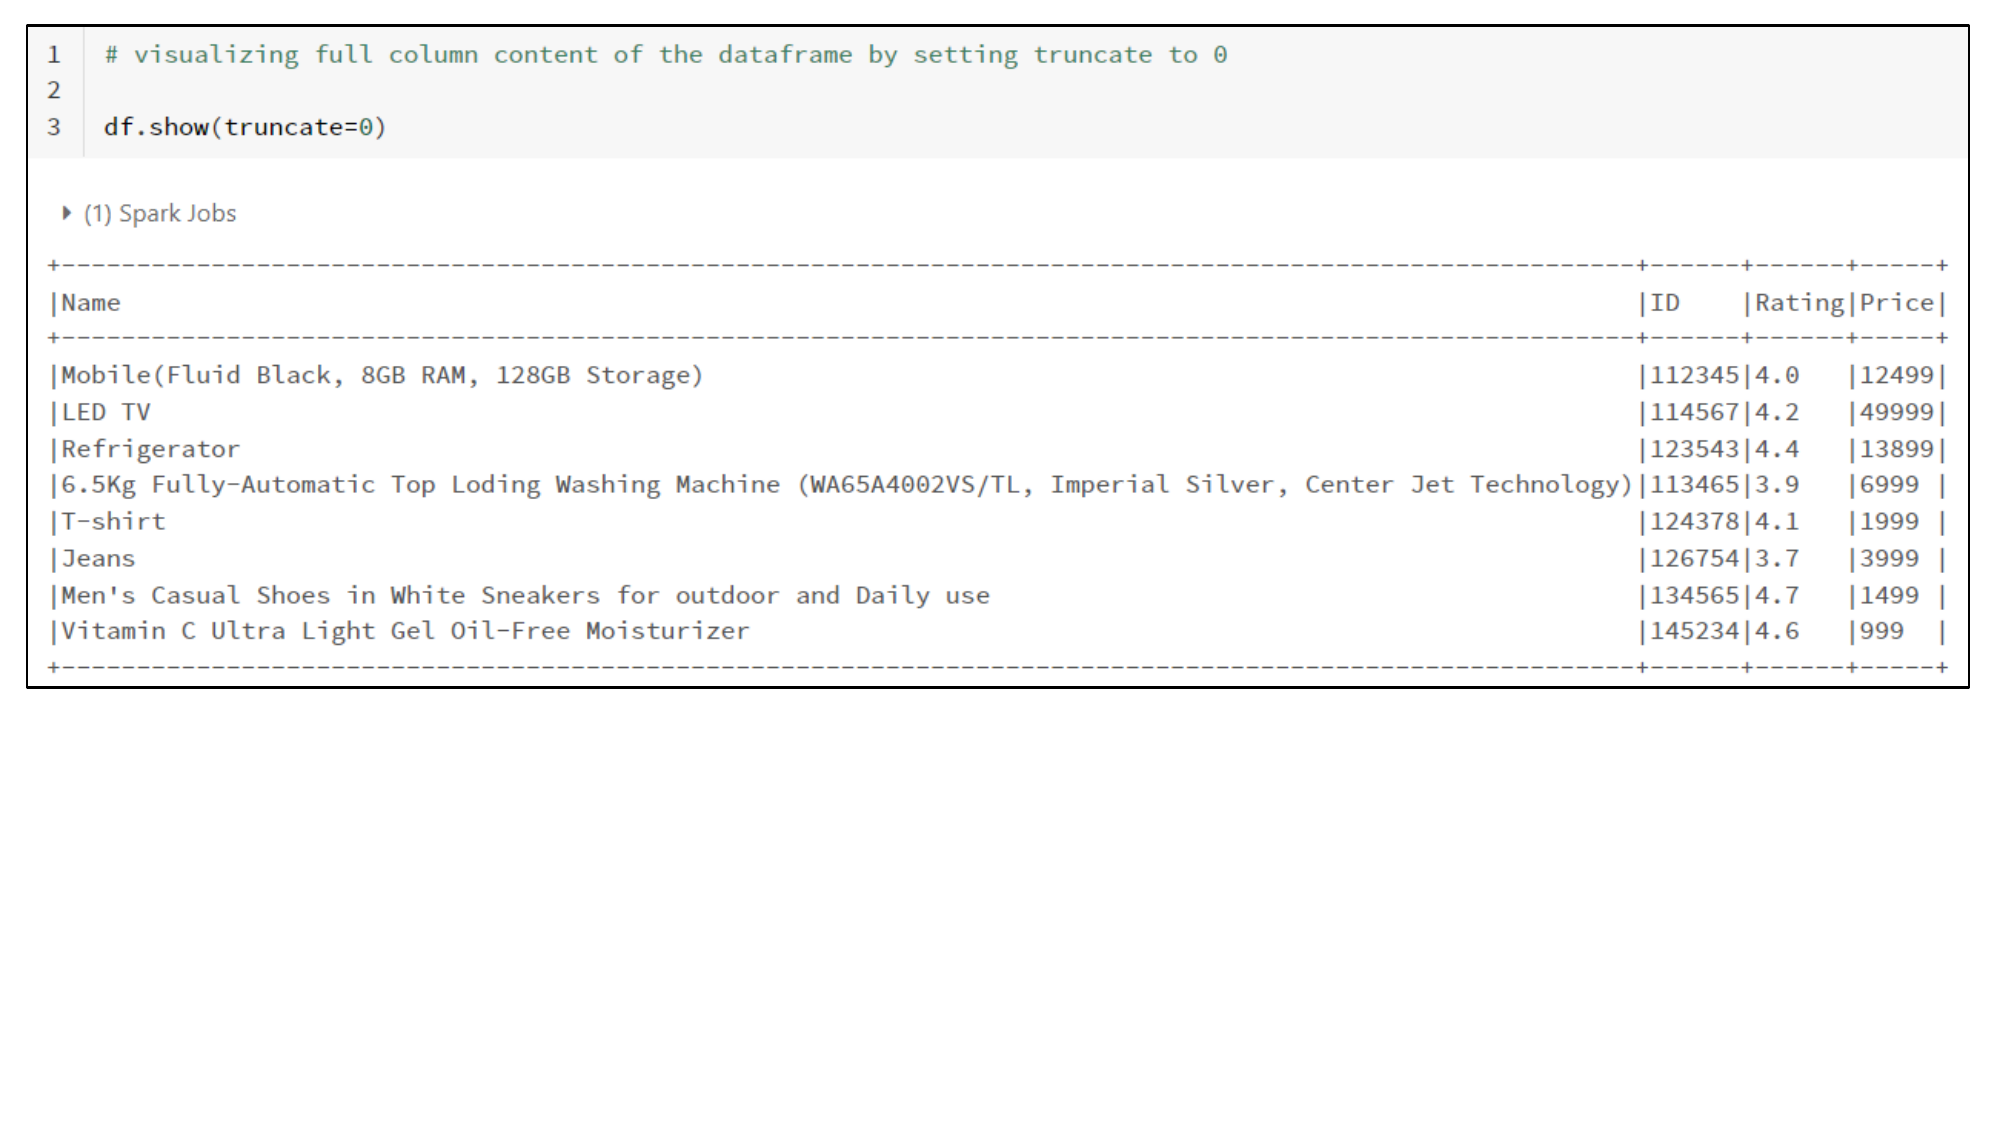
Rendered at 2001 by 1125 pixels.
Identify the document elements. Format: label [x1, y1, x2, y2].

picture [28, 26, 1968, 687]
